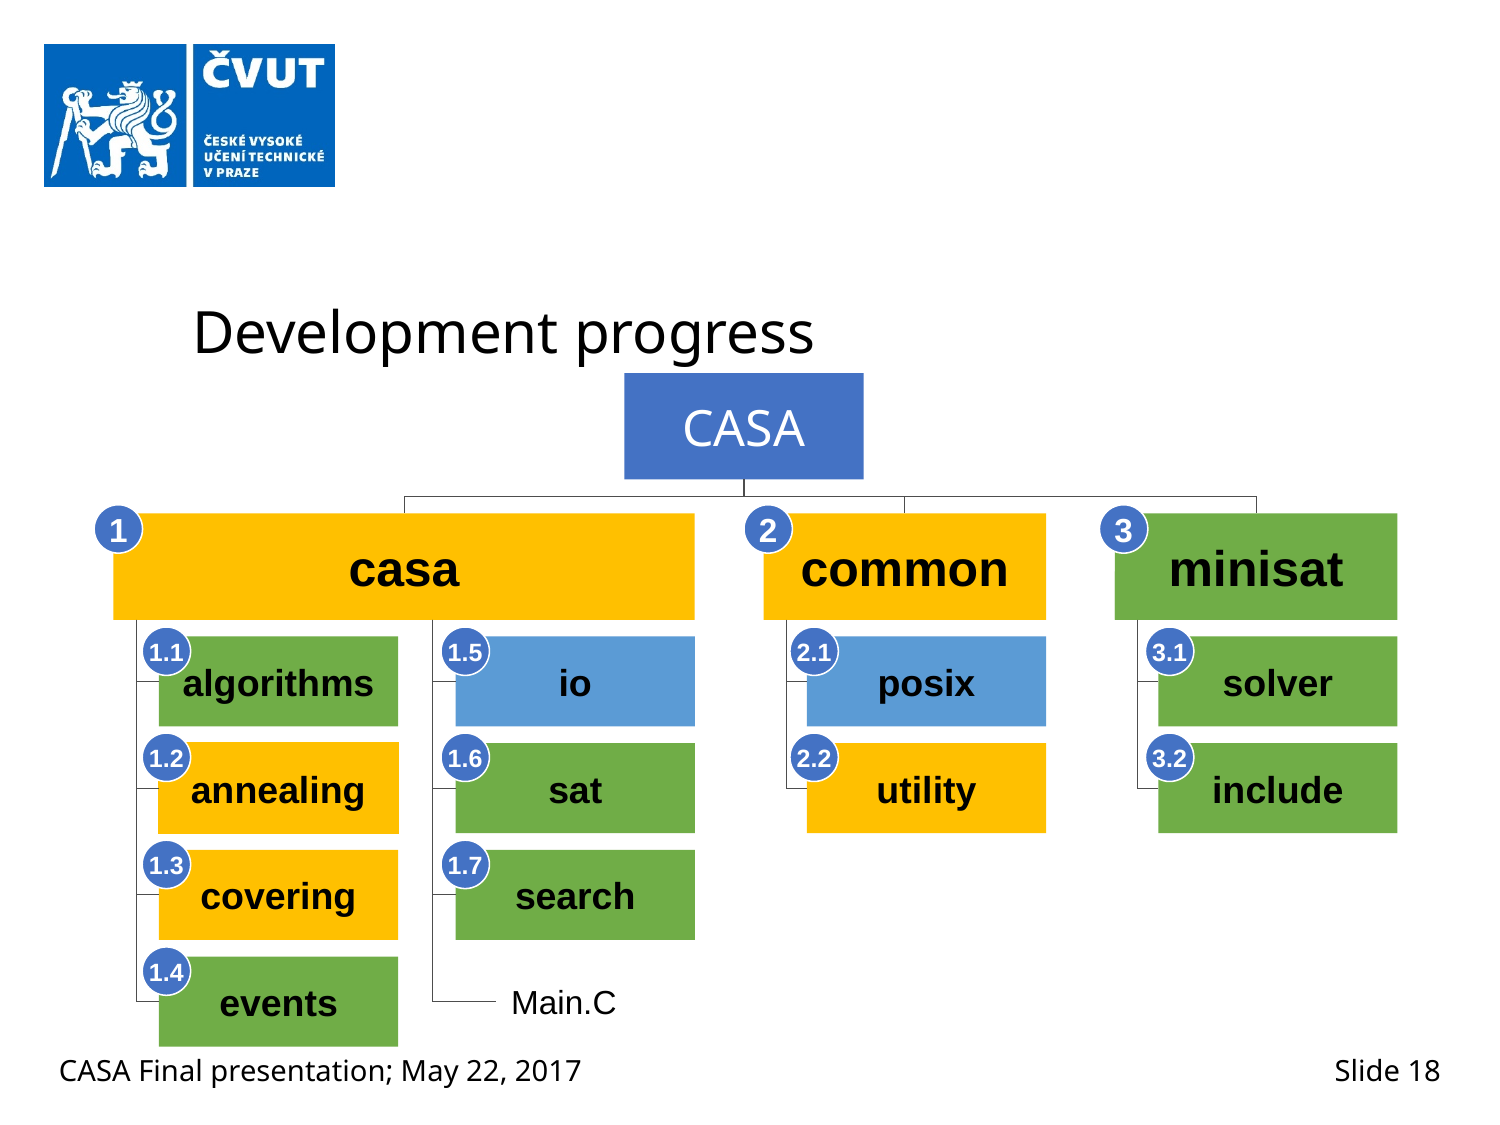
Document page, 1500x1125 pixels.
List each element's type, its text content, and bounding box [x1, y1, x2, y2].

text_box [94, 373, 1398, 1047]
title Development progress [177, 295, 1456, 474]
picture [44, 44, 335, 187]
